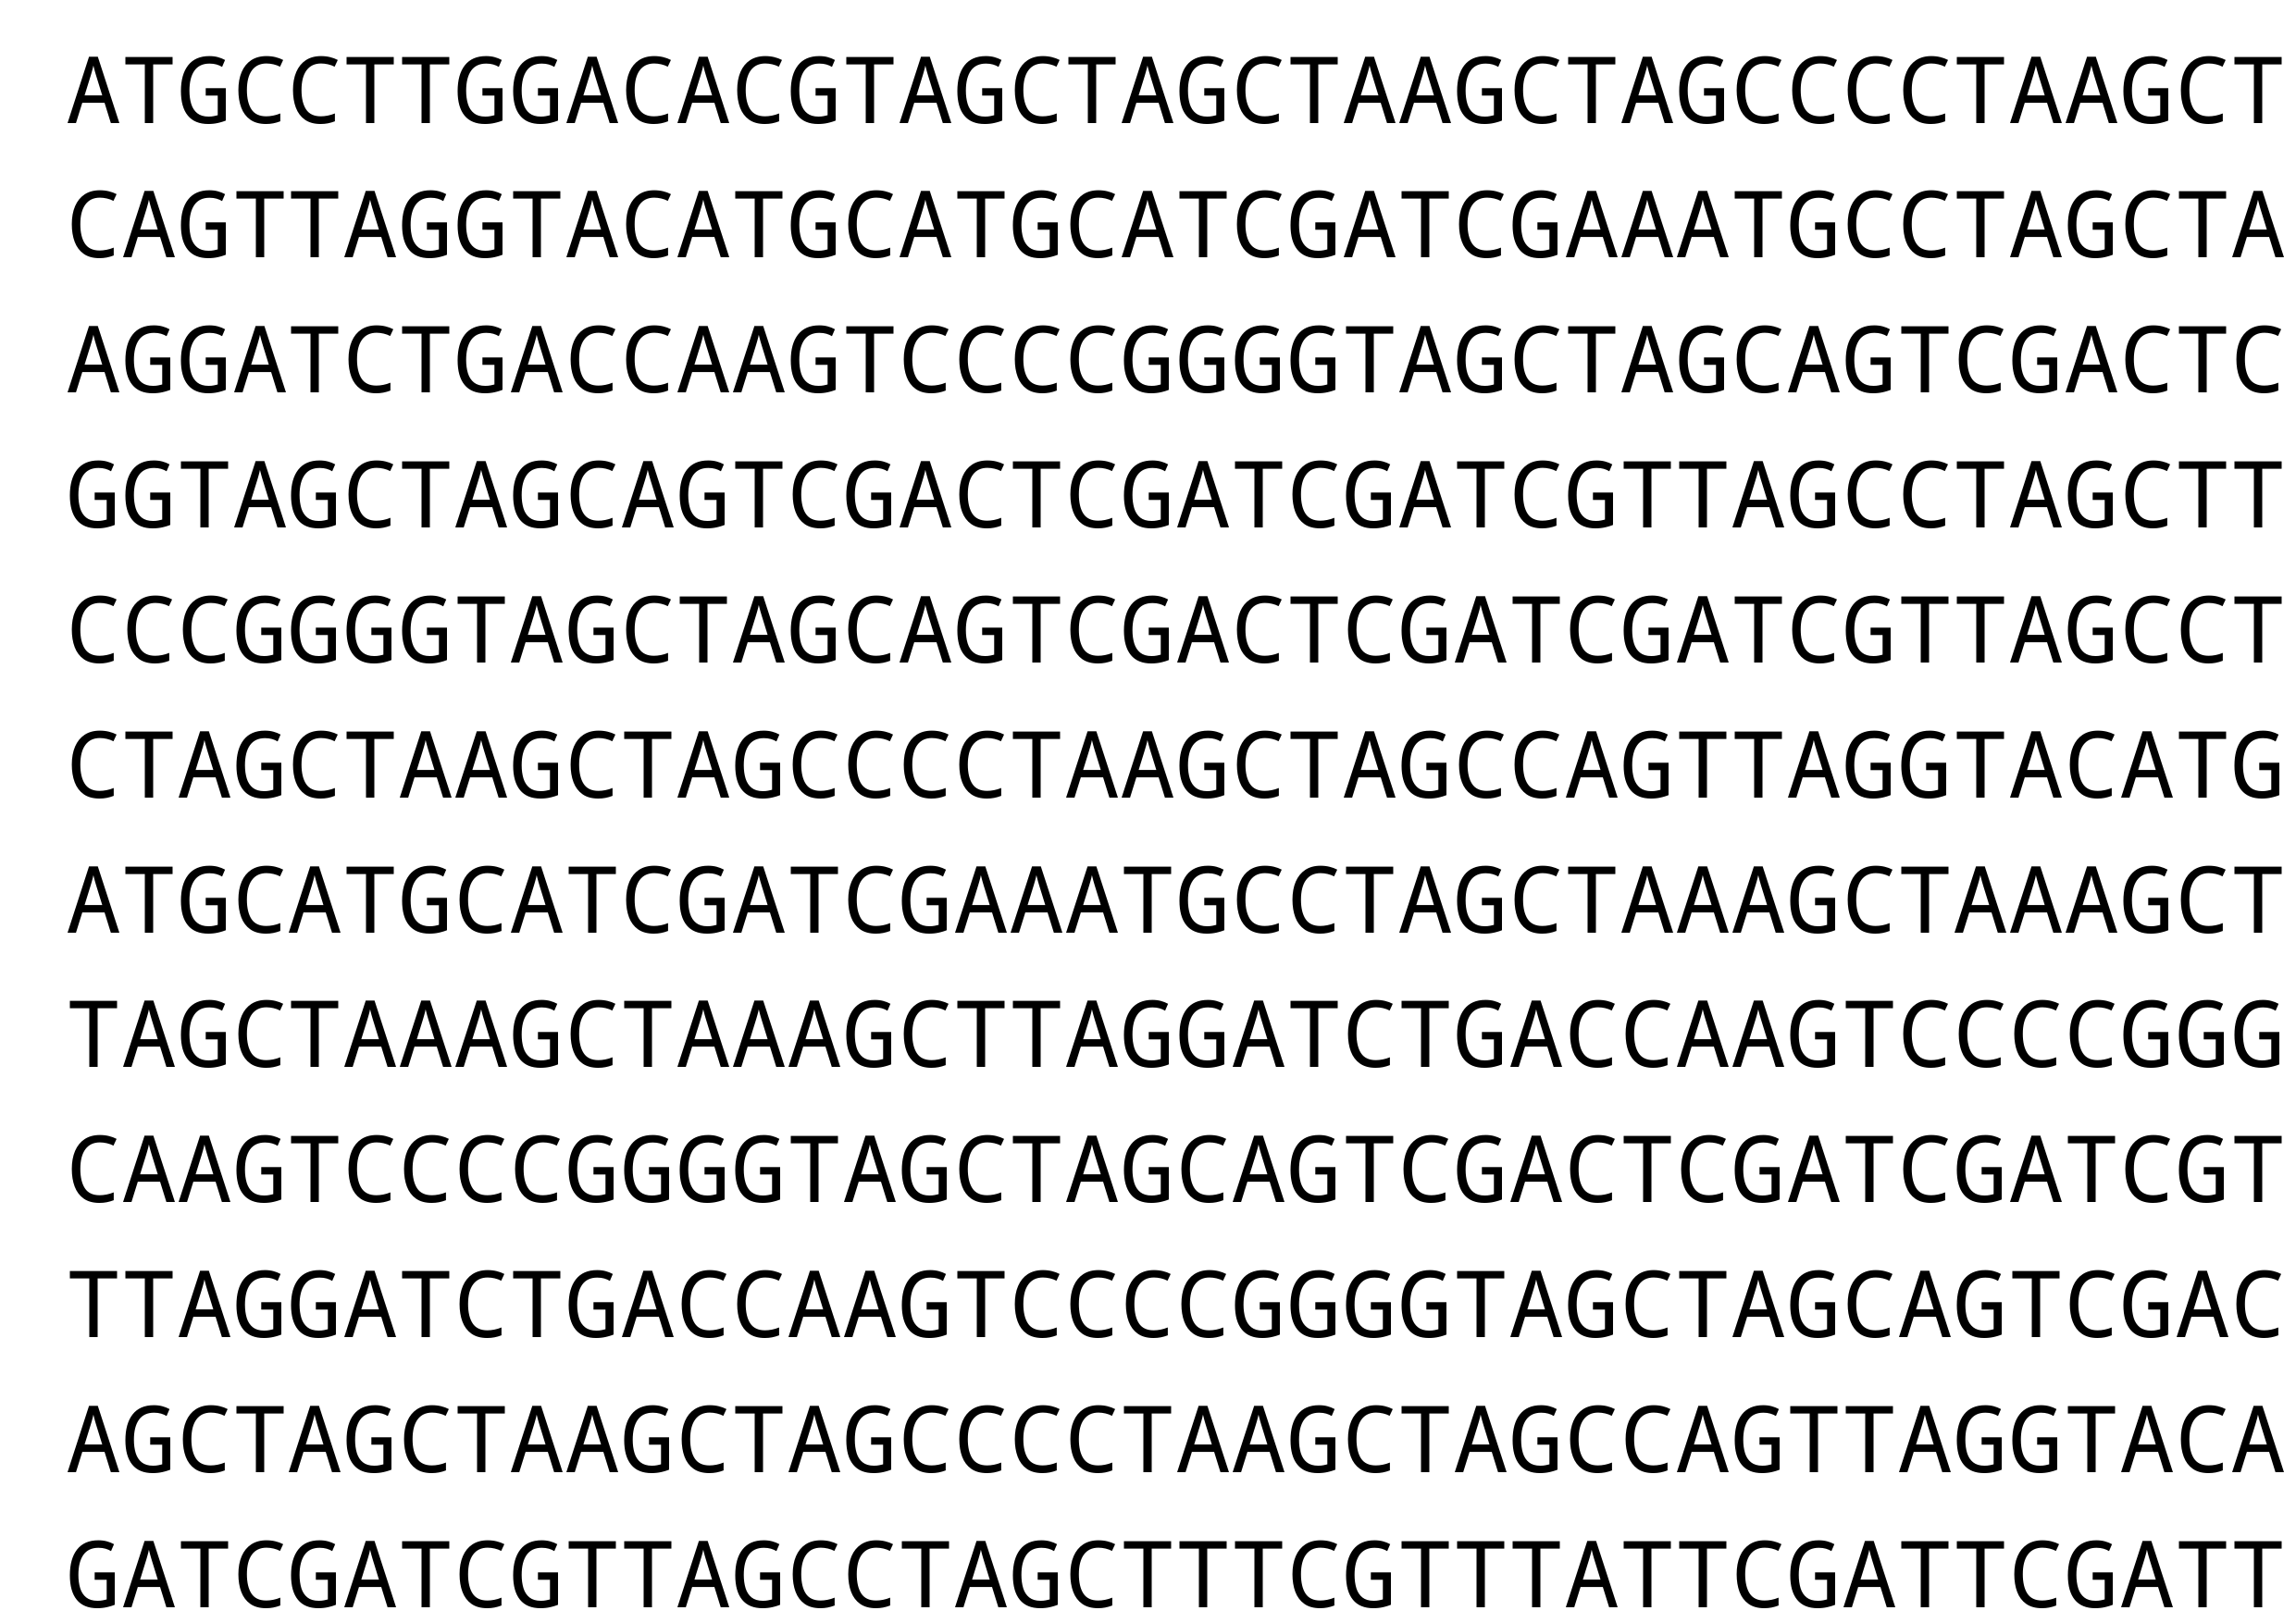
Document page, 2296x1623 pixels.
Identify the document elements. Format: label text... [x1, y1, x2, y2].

text_box ATGCCTTGGACACGTAGCTAGCTAAGCTAGCCCCTAAGCT CAGTTAGGTACATGCATGCATCGATCGAAATGCCTAGCTA AGGATCTGACCAAGTCCCCGGGGTAGCTAGCAGTCGACTC GGTAGCTAGCAGTCGACTCGATCGATCGTTAGCCTAGCTT CCCGGGGTAGCTAGCAGTCGACTCGATCGATCGTTAGCCT CTAGCTAAGCTAGCCCCTAAGCTAGCCAGTTAGGTACATG ATGCATGCATCGATCGAAATGCCTAGCTAAAGCTAAAGCT TAGCTAAAGCTAAAGCTTAGGATCTGACCAAGTCCCCGGG CAAGTCCCCGGGGTAGCTAGCAGTCGACTCGATCGATCGT TTAGGATCTGACCAAGTCCCCGGGGTAGCTAGCAGTCGAC AGCTAGCTAAGCTAGCCCCTAAGCTAGCCAGTTAGGTACA GATCGATCGTTAGCCTAGCTTTCGTTTATTCGATTCGATT [52, 0, 2296, 1623]
